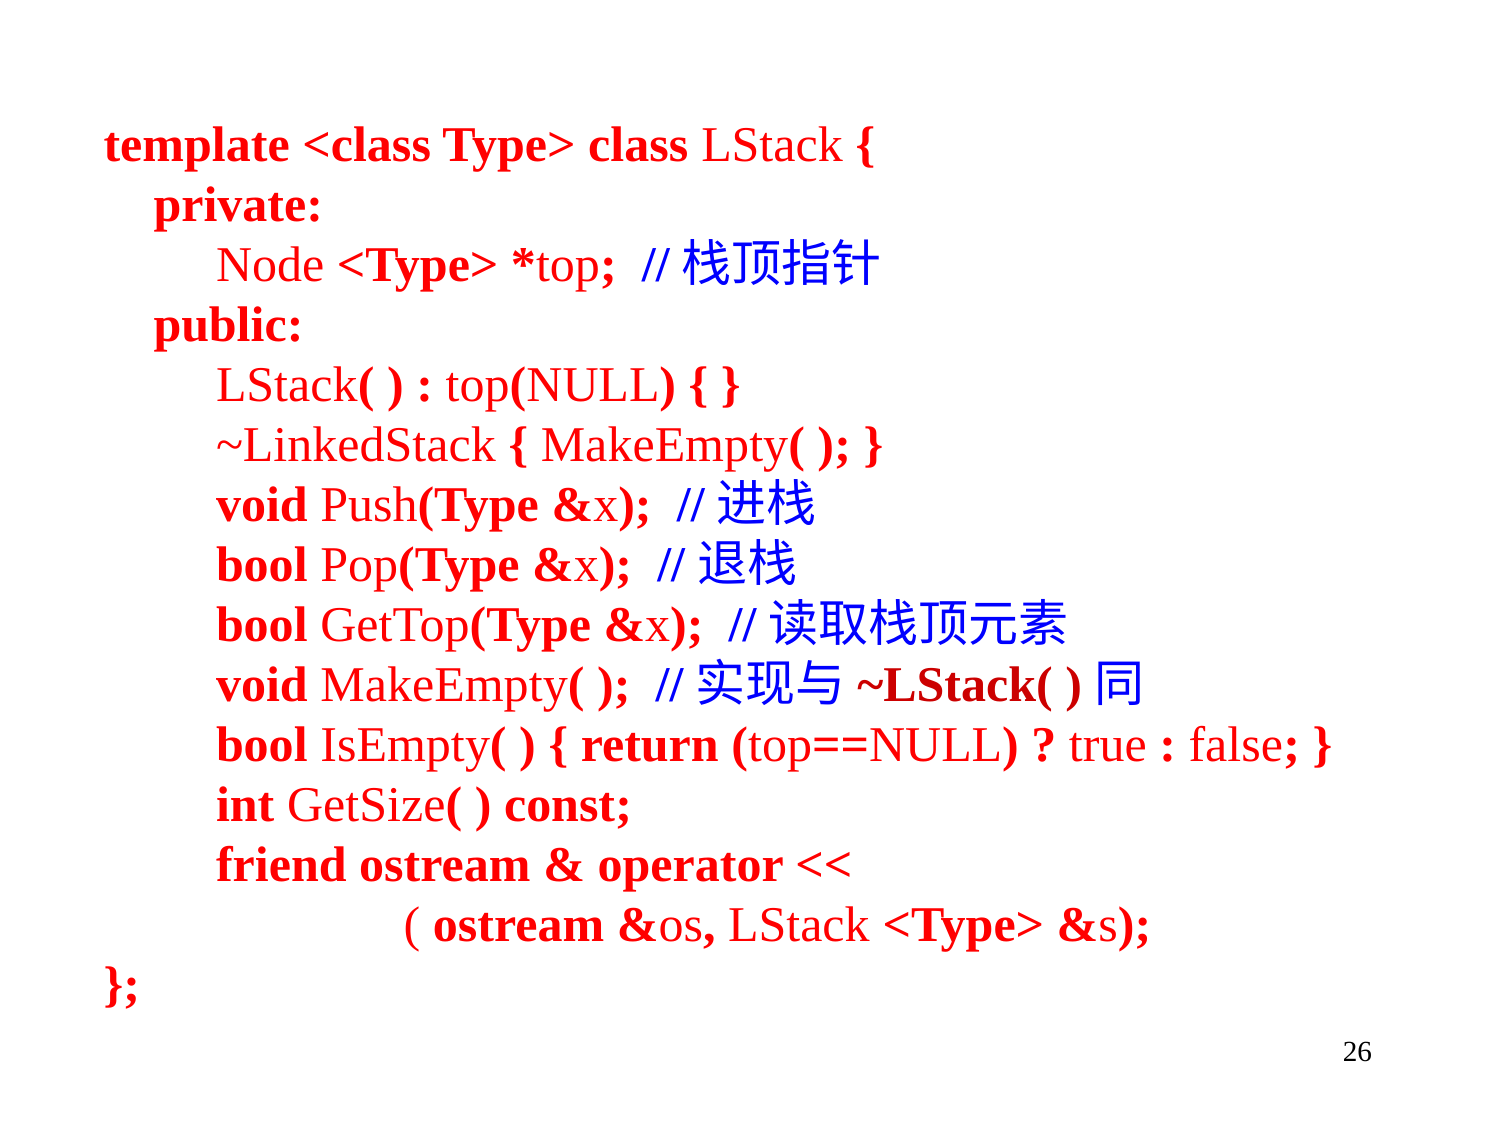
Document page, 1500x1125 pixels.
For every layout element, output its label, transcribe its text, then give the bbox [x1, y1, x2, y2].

slide_number 26 [1074, 1024, 1388, 1101]
text_box template <class Type> class LStack { private: Node <Type> *top; //栈顶指针 public: LStack( ) : top(NULL) { } ~LinkedStack { MakeEmpty( ); } void Push(Type &x); //进栈 bool Pop(Type &x); //退栈 bool GetTop(Type &x); //读取栈顶元素 void MakeEmpty( ); //实现与~LStack( )同 bool IsEmpty( ) { return (top==NULL) ? true : false; } int GetSize( ) const; friend ostream & operator << ( ostream &os, LStack <Type> &s); }; [88, 103, 1414, 1019]
